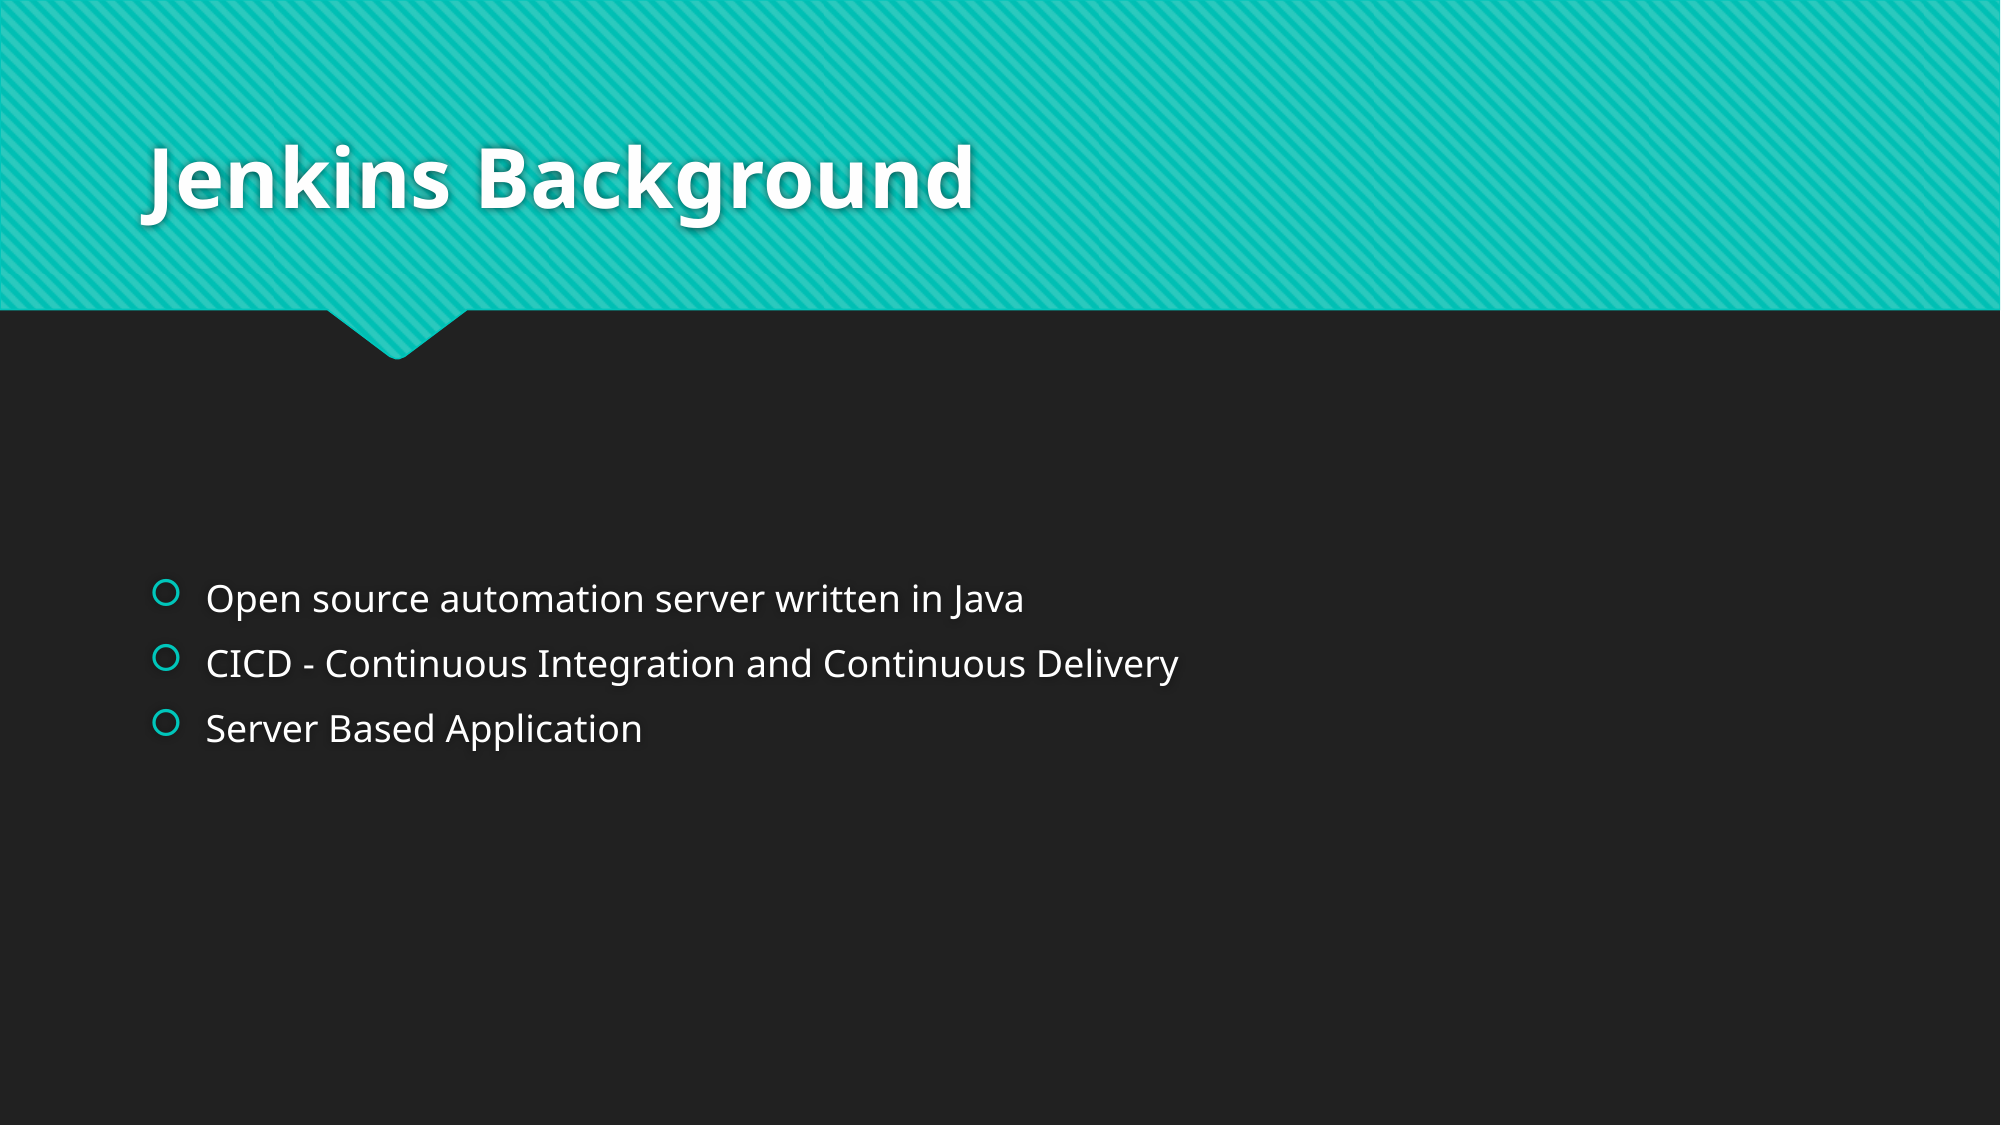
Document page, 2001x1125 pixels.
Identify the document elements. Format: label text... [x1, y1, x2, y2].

list Open source automation server written in Java CICD - Continuous Integration and Continuous Delivery Server Based Application [134, 364, 1866, 962]
title Jenkins Background [132, 73, 1868, 233]
